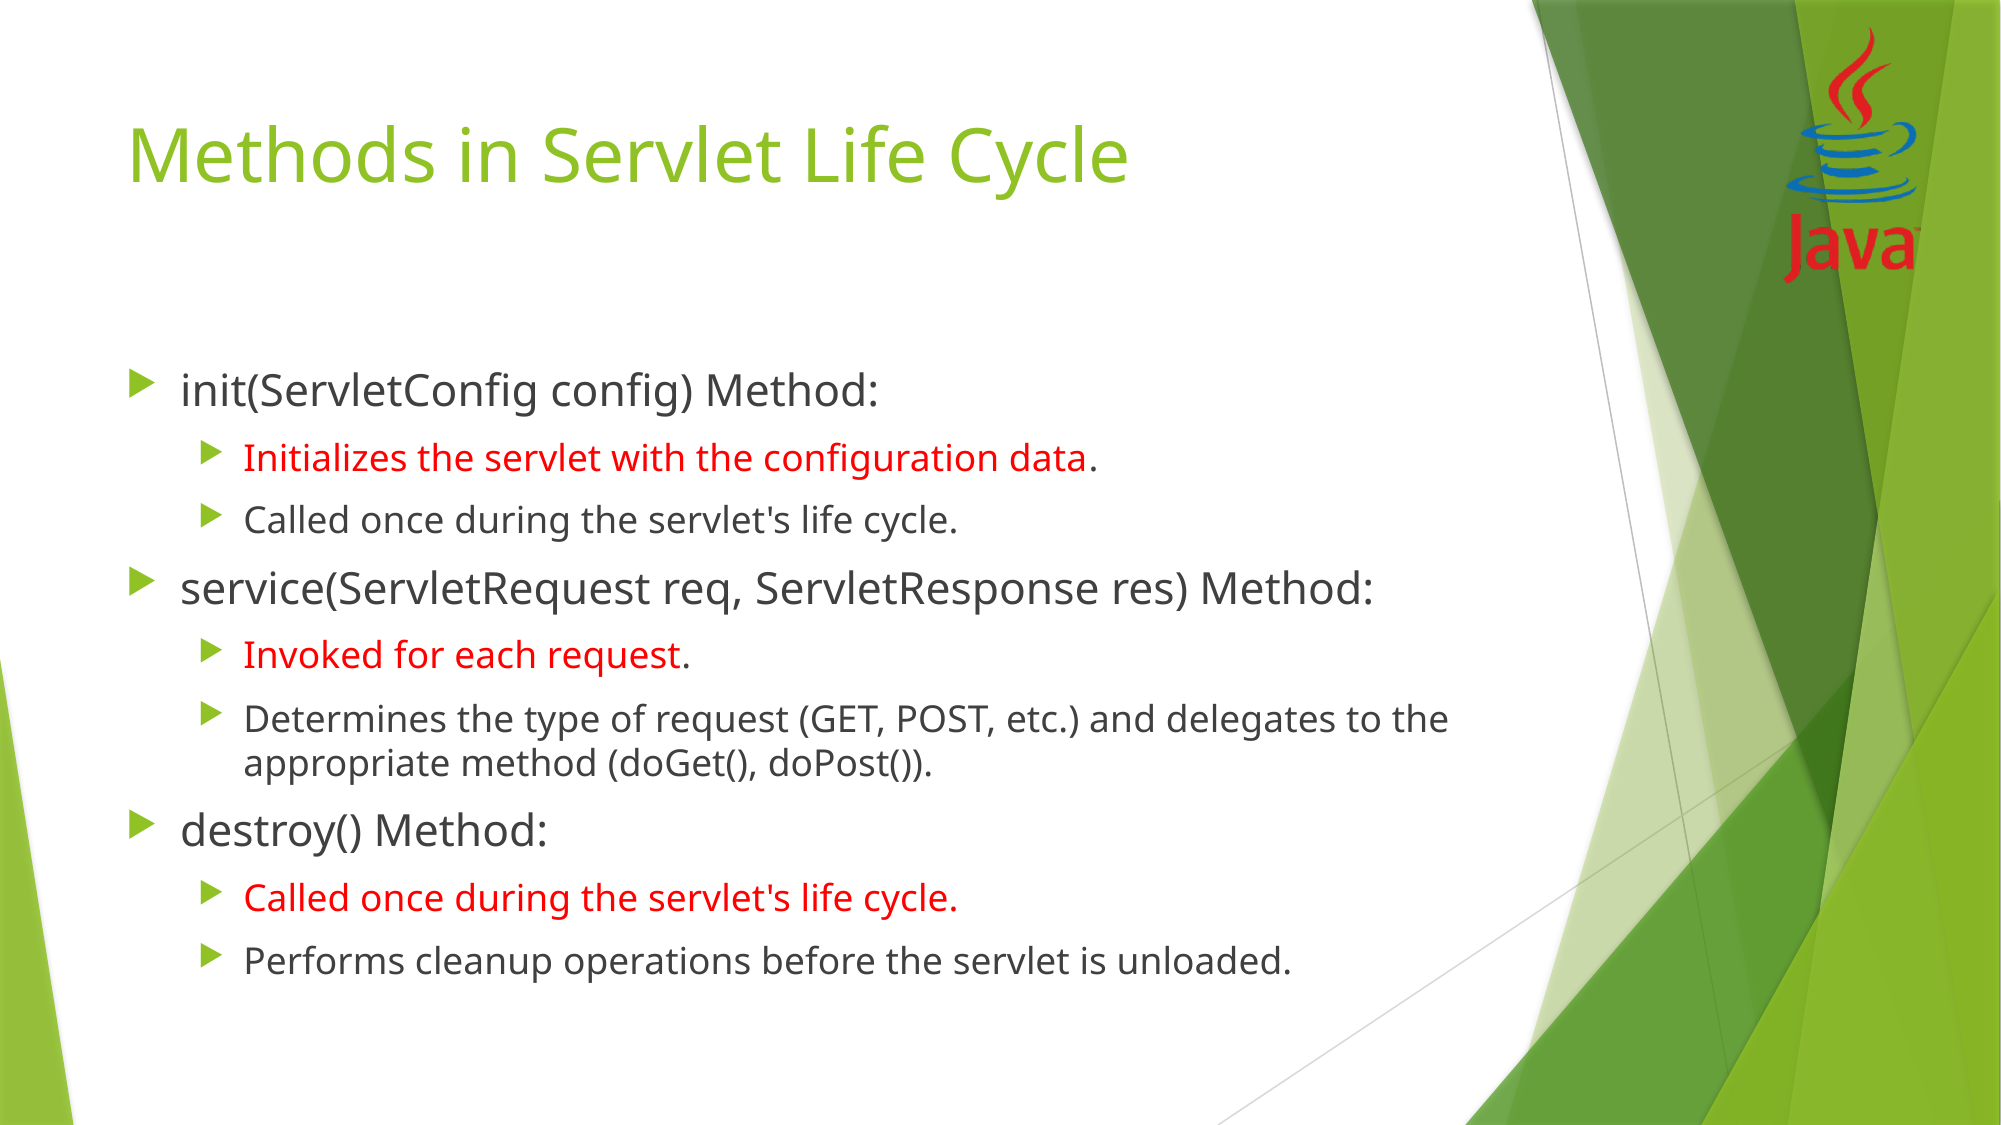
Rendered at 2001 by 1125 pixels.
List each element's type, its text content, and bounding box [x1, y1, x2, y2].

title Methods in Servlet Life Cycle [111, 99, 1522, 317]
list init(ServletConfig config) Method: Initializes the servlet with the configuration data. Called once during the servlet's life cycle. service(ServletRequest req, ServletResponse res) Method: Invoked for each request. Determines the type of request (GET, POST, etc.) and delegates to the appropriate method (doGet(), doPost()). destroy() Method: Called once during the servlet's life cycle. Performs cleanup operations before the servlet is unloaded. [111, 354, 1522, 992]
picture [1701, 4, 2001, 306]
